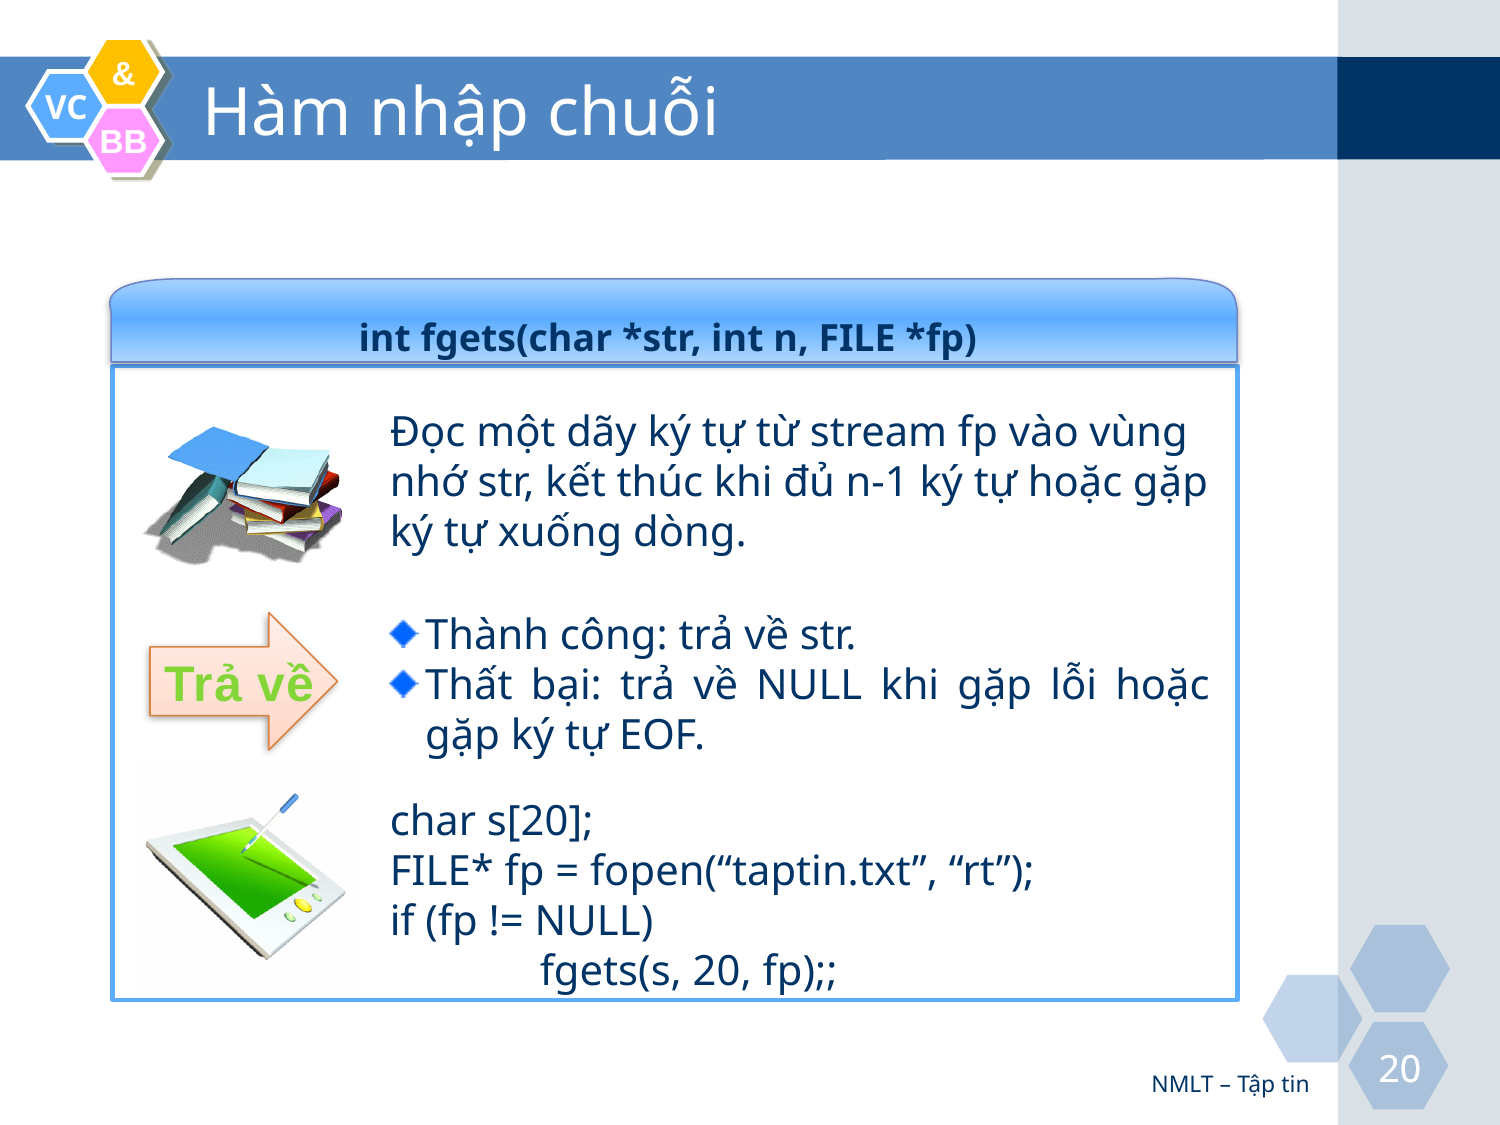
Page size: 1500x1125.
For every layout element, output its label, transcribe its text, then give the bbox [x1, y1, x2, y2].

picture [389, 618, 419, 648]
text_box Đọc một dãy ký tự từ stream fp vào vùng nhớ str, kết thúc khi đủ n-1 ký tự hoặc gặp ký tự xuống dòng. [378, 382, 1227, 577]
title Hàm nhập chuỗi [187, 62, 1288, 155]
text_box int fgets(char *str, int n, FILE *fp) [109, 278, 1238, 363]
picture [389, 668, 419, 698]
text_box char s[20]; FILE* fp = fopen(“taptin.txt”, “rt”); if (fp != NULL) fgets(s, 20, fp);; [373, 798, 1227, 990]
text_box Trả về [149, 611, 339, 751]
picture [124, 374, 376, 575]
footer NMLT – Tập tin [849, 1062, 1326, 1101]
text_box [110, 367, 1240, 1002]
text_box Thành công: trả về str. Thất bại: trả về NULL khi gặp lỗi hoặc gặp ký tự EOF. [373, 585, 1227, 780]
picture [137, 762, 363, 988]
